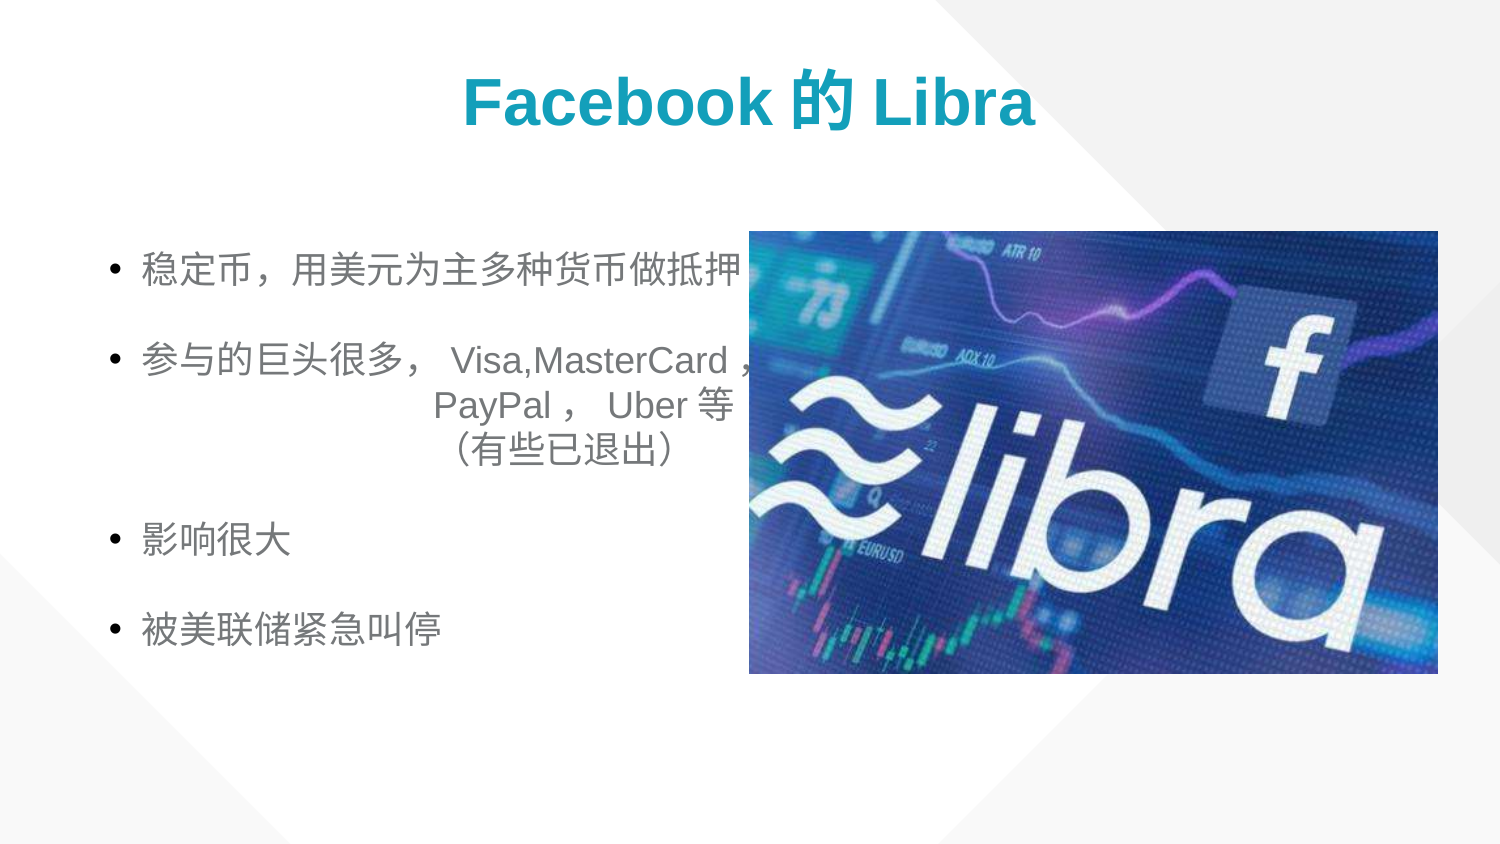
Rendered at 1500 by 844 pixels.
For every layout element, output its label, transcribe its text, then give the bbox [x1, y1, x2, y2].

title Facebook的Libra [27, 32, 1471, 164]
picture [748, 230, 1438, 675]
list 稳定币，用美元为主多种货币做抵押 参与的巨头很多，Visa,MasterCard， PayPal，Uber等 （有些已退出） 影响很大 被美联储紧急叫停 [27, 231, 1471, 812]
